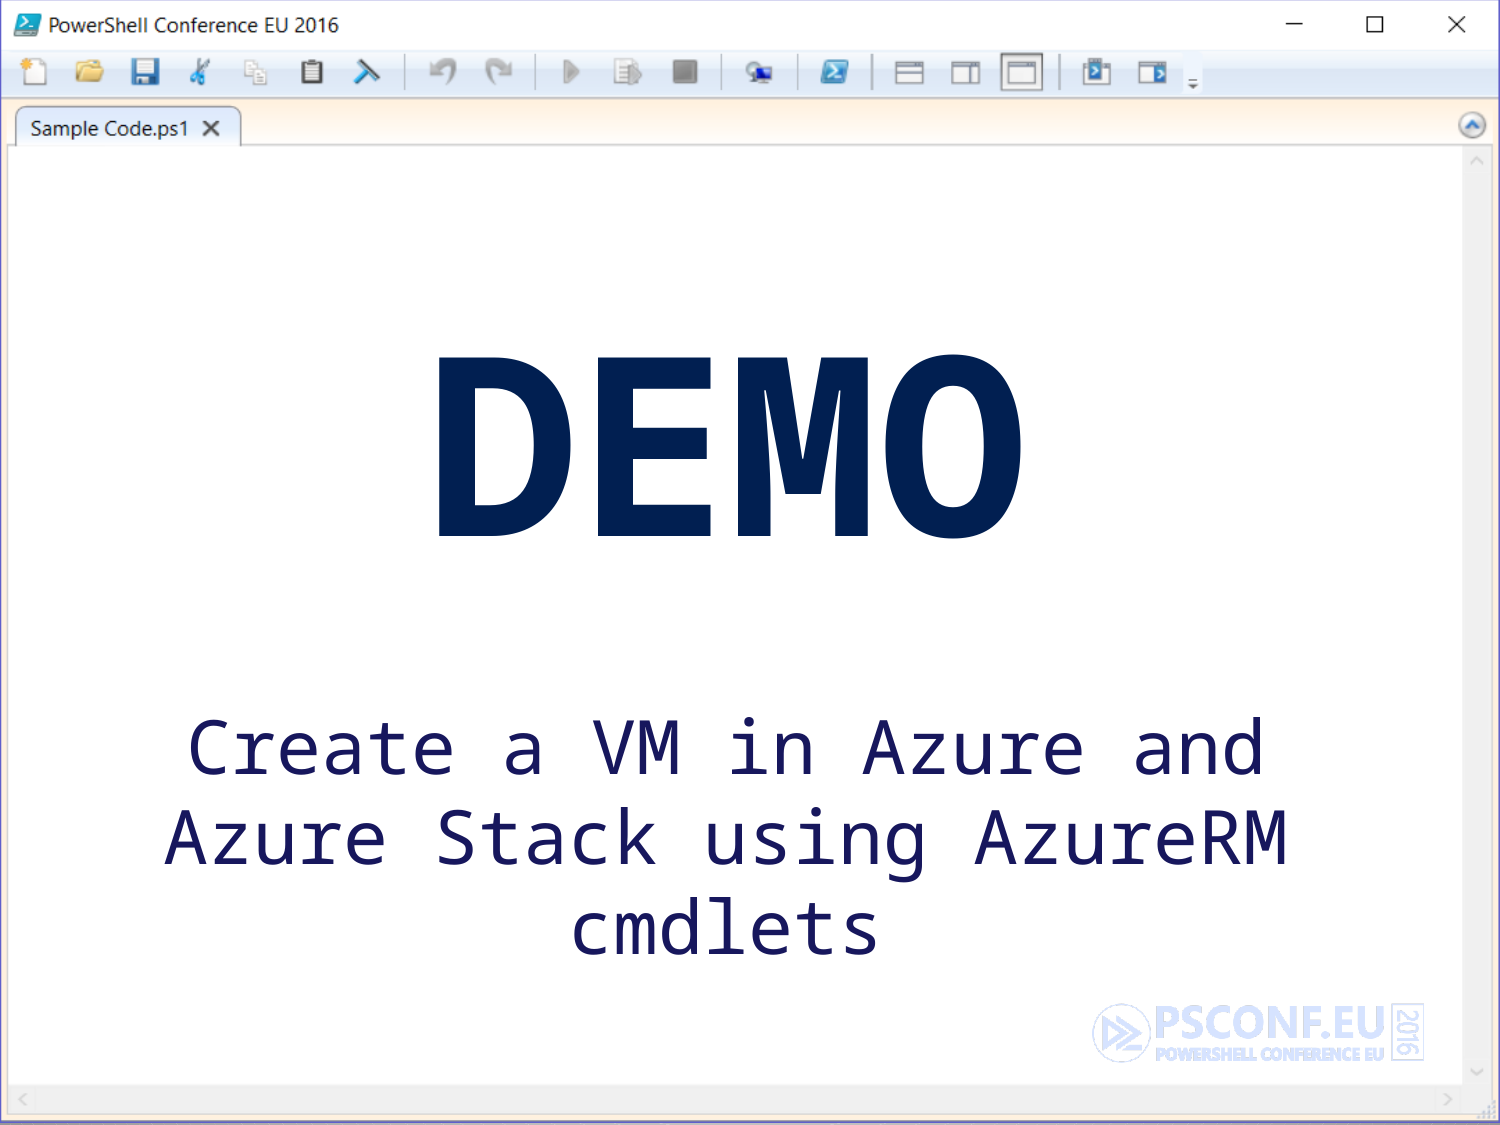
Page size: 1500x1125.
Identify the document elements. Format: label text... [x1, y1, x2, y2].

list Create a VM in Azure and Azure Stack using AzureRM cmdlets [53, 692, 1400, 1047]
title DEMO [53, 278, 1404, 622]
picture [0, 0, 1500, 1123]
